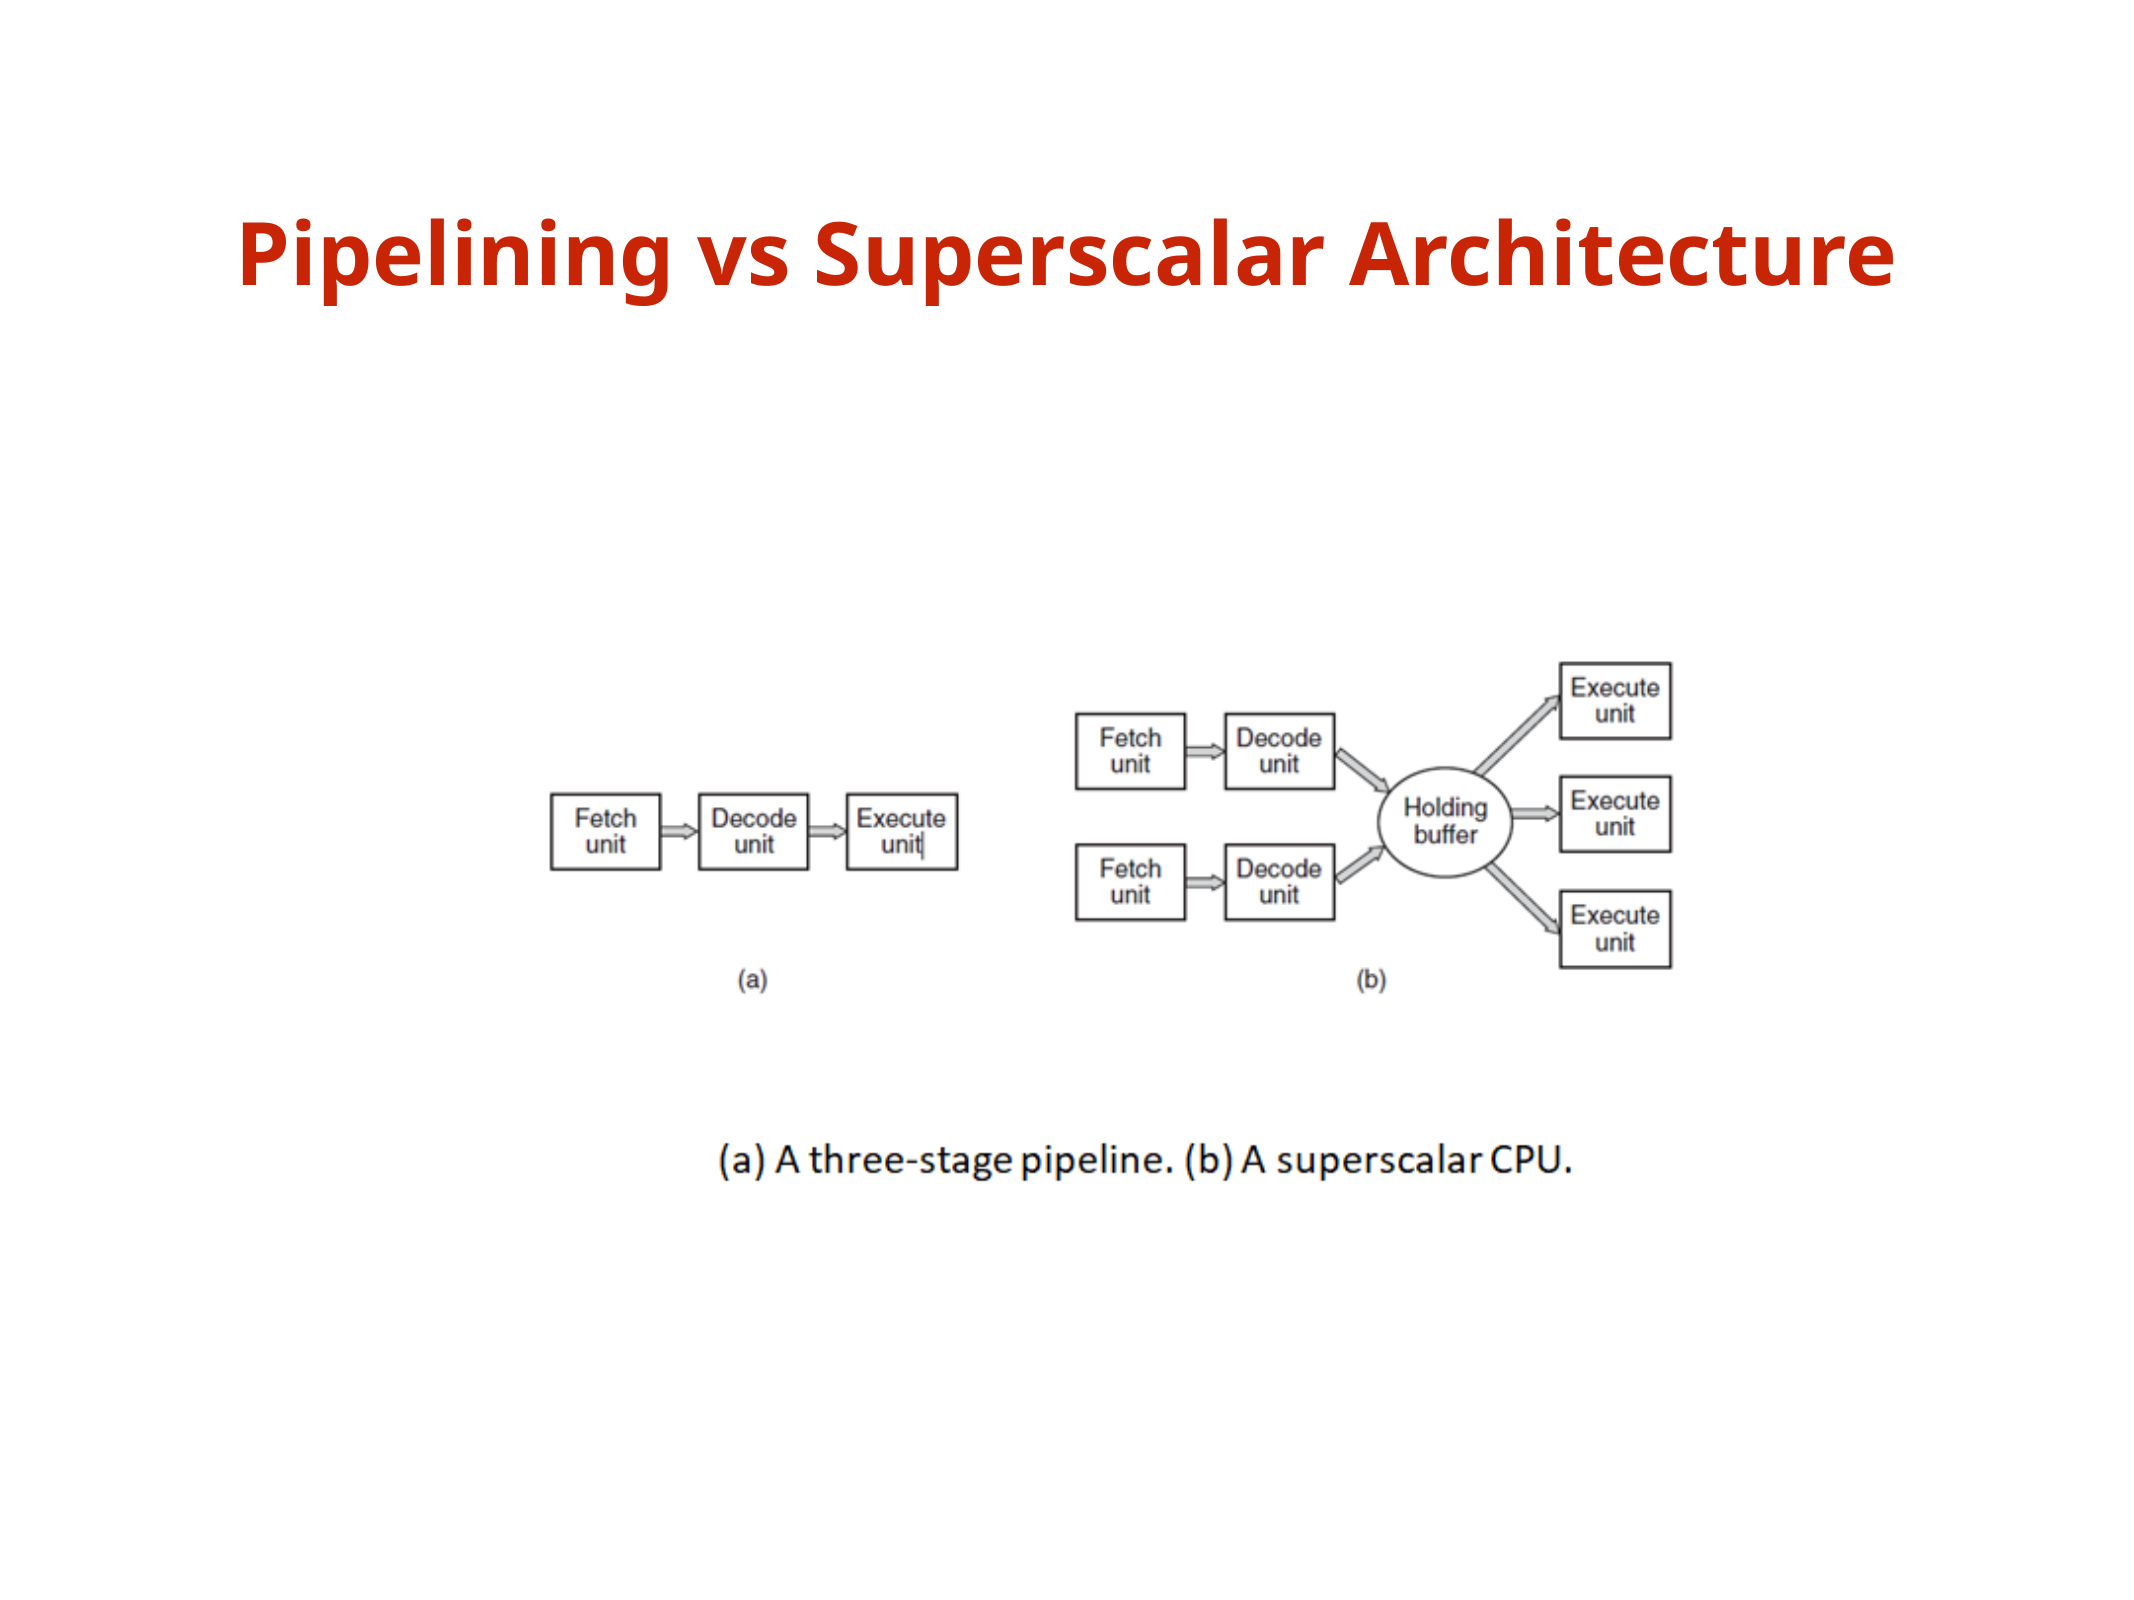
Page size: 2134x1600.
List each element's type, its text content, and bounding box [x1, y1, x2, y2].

title Pipelining vs Superscalar Architecture [156, 72, 1978, 428]
picture [503, 523, 1724, 1200]
